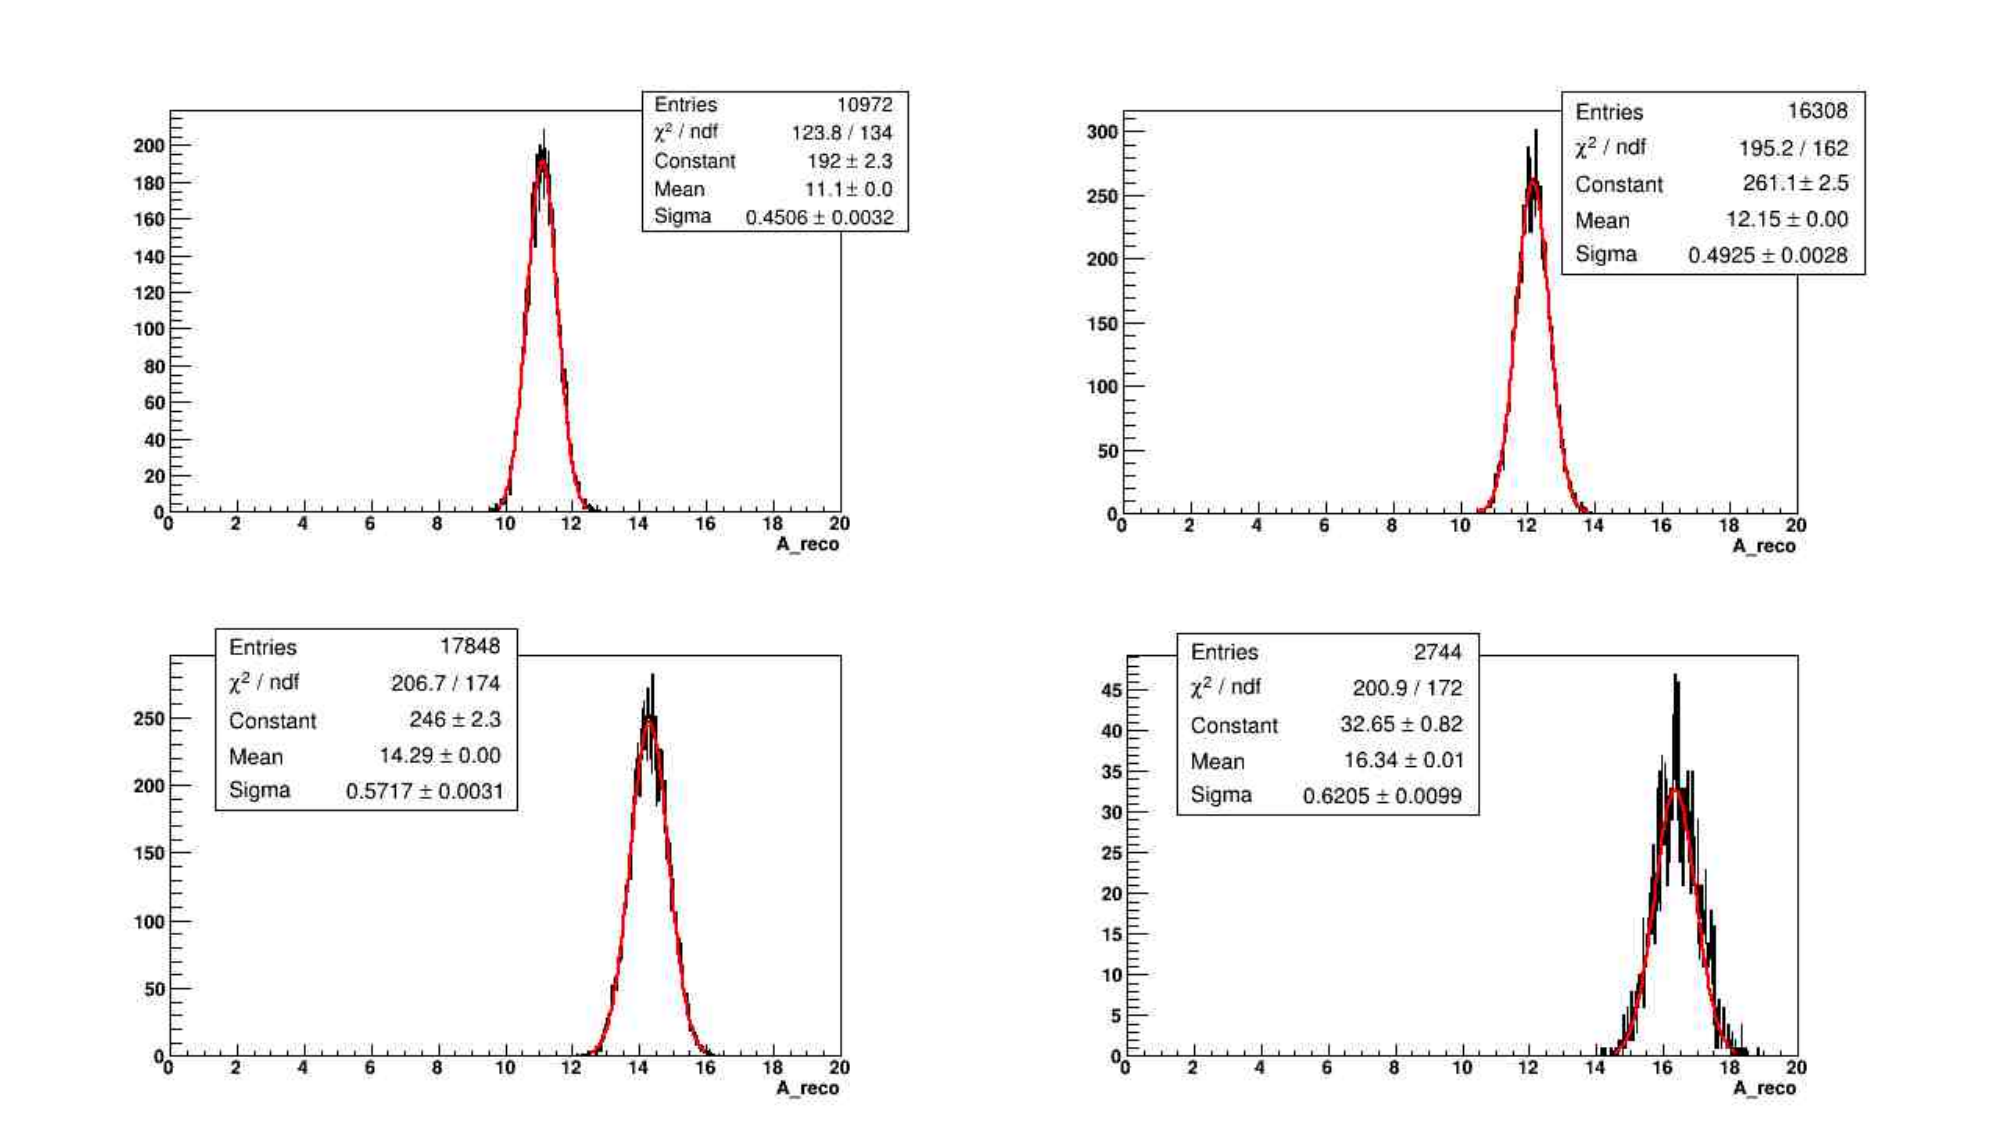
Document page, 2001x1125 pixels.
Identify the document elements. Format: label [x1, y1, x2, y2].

picture [1044, 605, 1882, 1107]
picture [87, 60, 925, 563]
picture [1040, 60, 1882, 565]
picture [87, 605, 925, 1107]
